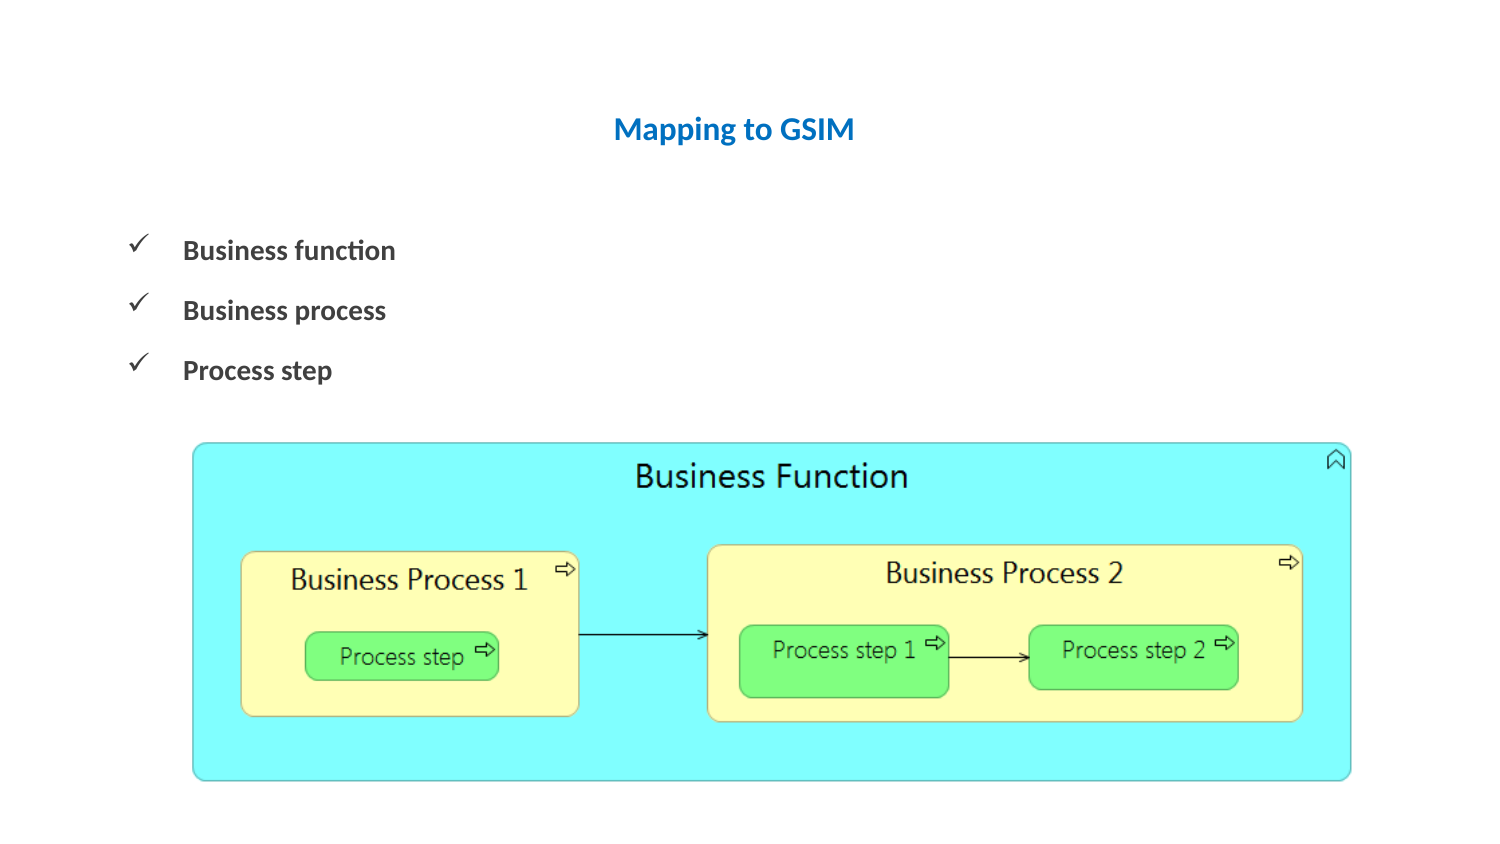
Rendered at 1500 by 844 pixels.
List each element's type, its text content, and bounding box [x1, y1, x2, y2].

text_box Mapping to GSIM Business function Business process Process step [112, 99, 1365, 394]
picture [179, 429, 1365, 796]
